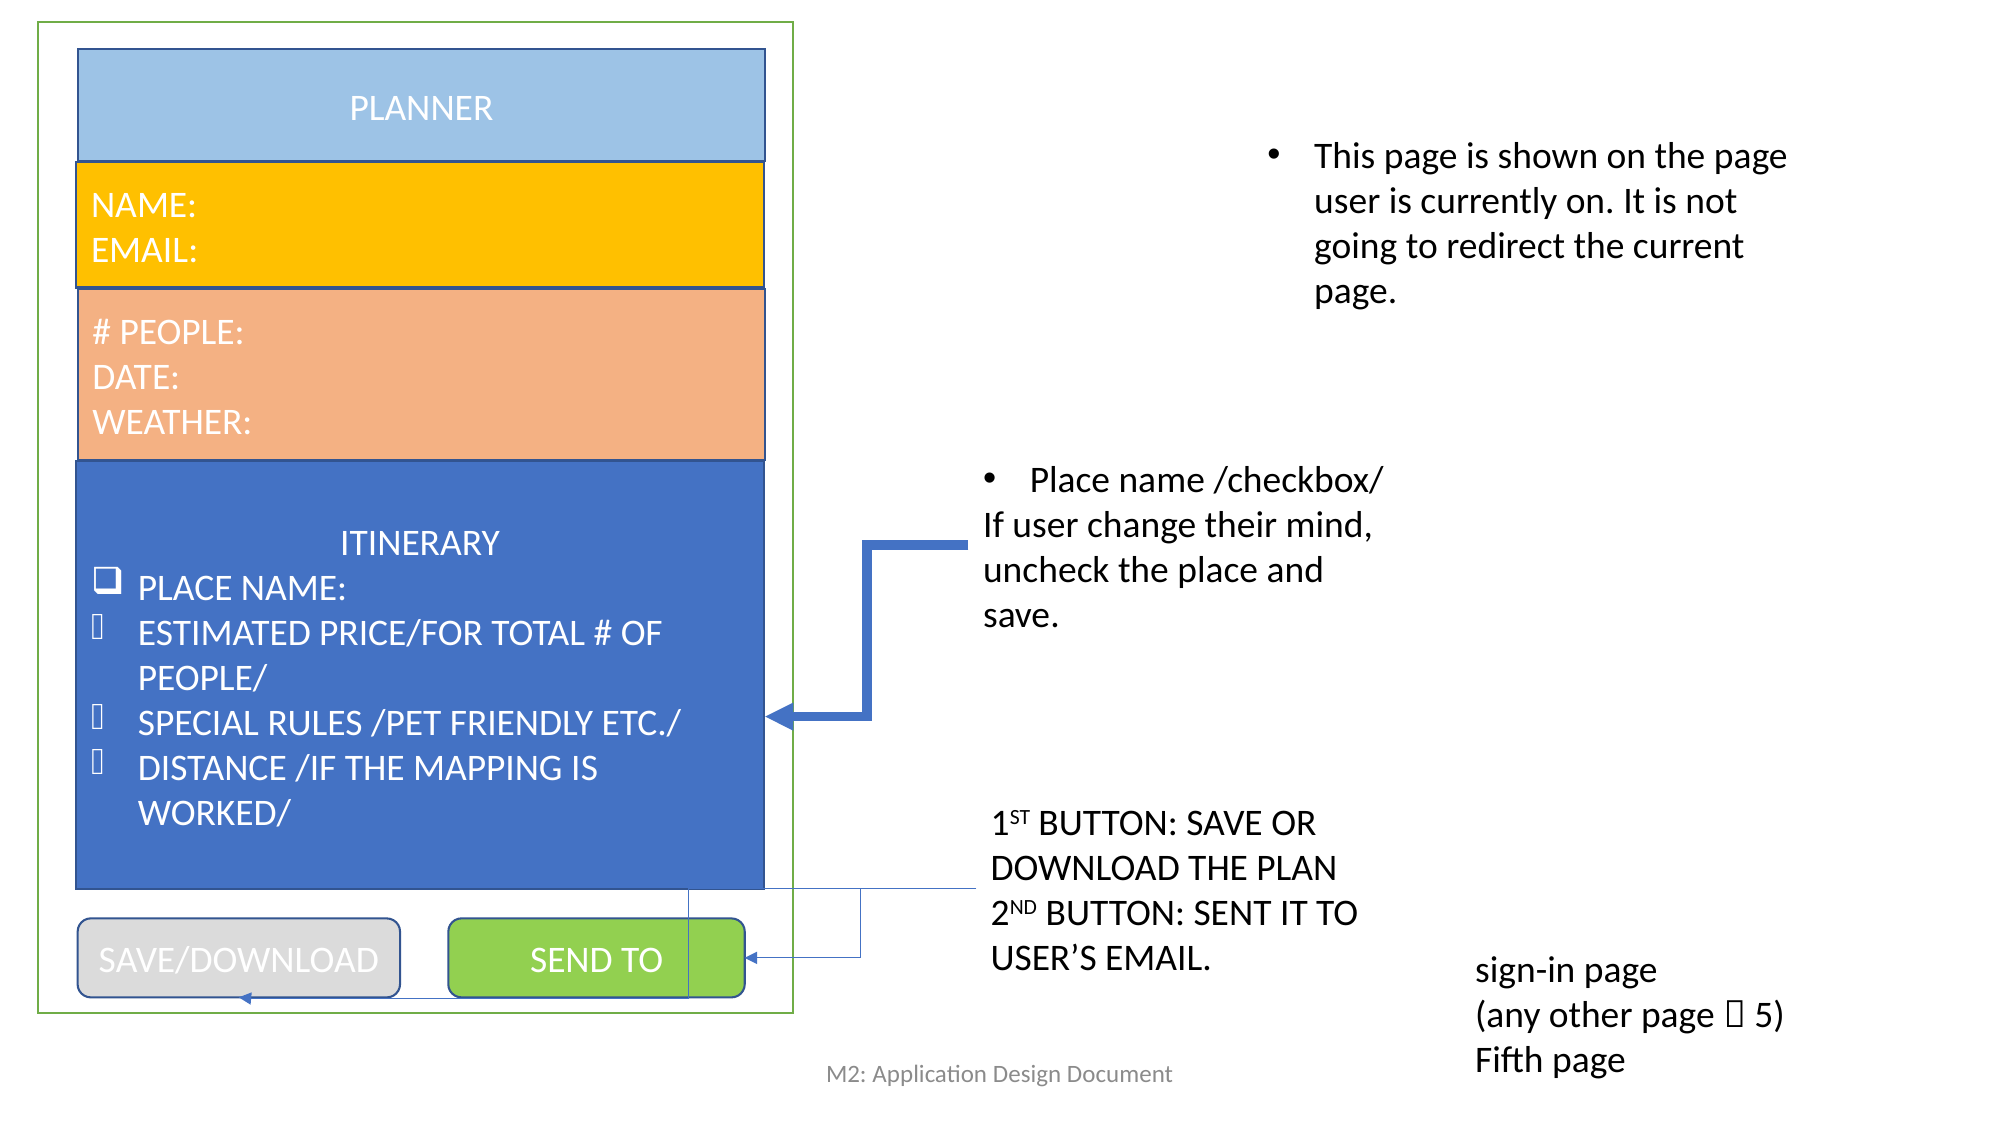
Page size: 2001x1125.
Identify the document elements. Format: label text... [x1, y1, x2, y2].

text_box # PEOPLE: DATE: WEATHER: [77, 288, 766, 461]
text_box ITINERARY PLACE NAME: ESTIMATED PRICE/FOR TOTAL # OF PEOPLE/ SPECIAL RULES /PET FRIENDLY ETC./ DISTANCE /IF THE MAPPING IS WORKED/ [75, 460, 765, 890]
text_box [37, 21, 794, 1014]
text_box This page is shown on the page user is currently on. It is not going to redirect the current page. [1252, 123, 1806, 319]
text_box 1ST BUTTON: SAVE OR DOWNLOAD THE PLAN 2ND BUTTON: SENT IT TO USER’S EMAIL. [975, 790, 1390, 986]
text_box PLANNER [77, 48, 766, 162]
text_box sign-in page (any other page  5) Fifth page [1460, 937, 1832, 1088]
text_box Place name /checkbox/ If user change their mind, uncheck the place and save. [968, 447, 1416, 643]
text_box SAVE/DOWNLOAD [76, 917, 239, 999]
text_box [765, 546, 969, 717]
footer M2: Application Design Document [662, 1042, 1338, 1103]
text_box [238, 889, 976, 998]
text_box NAME: EMAIL: [75, 161, 765, 289]
